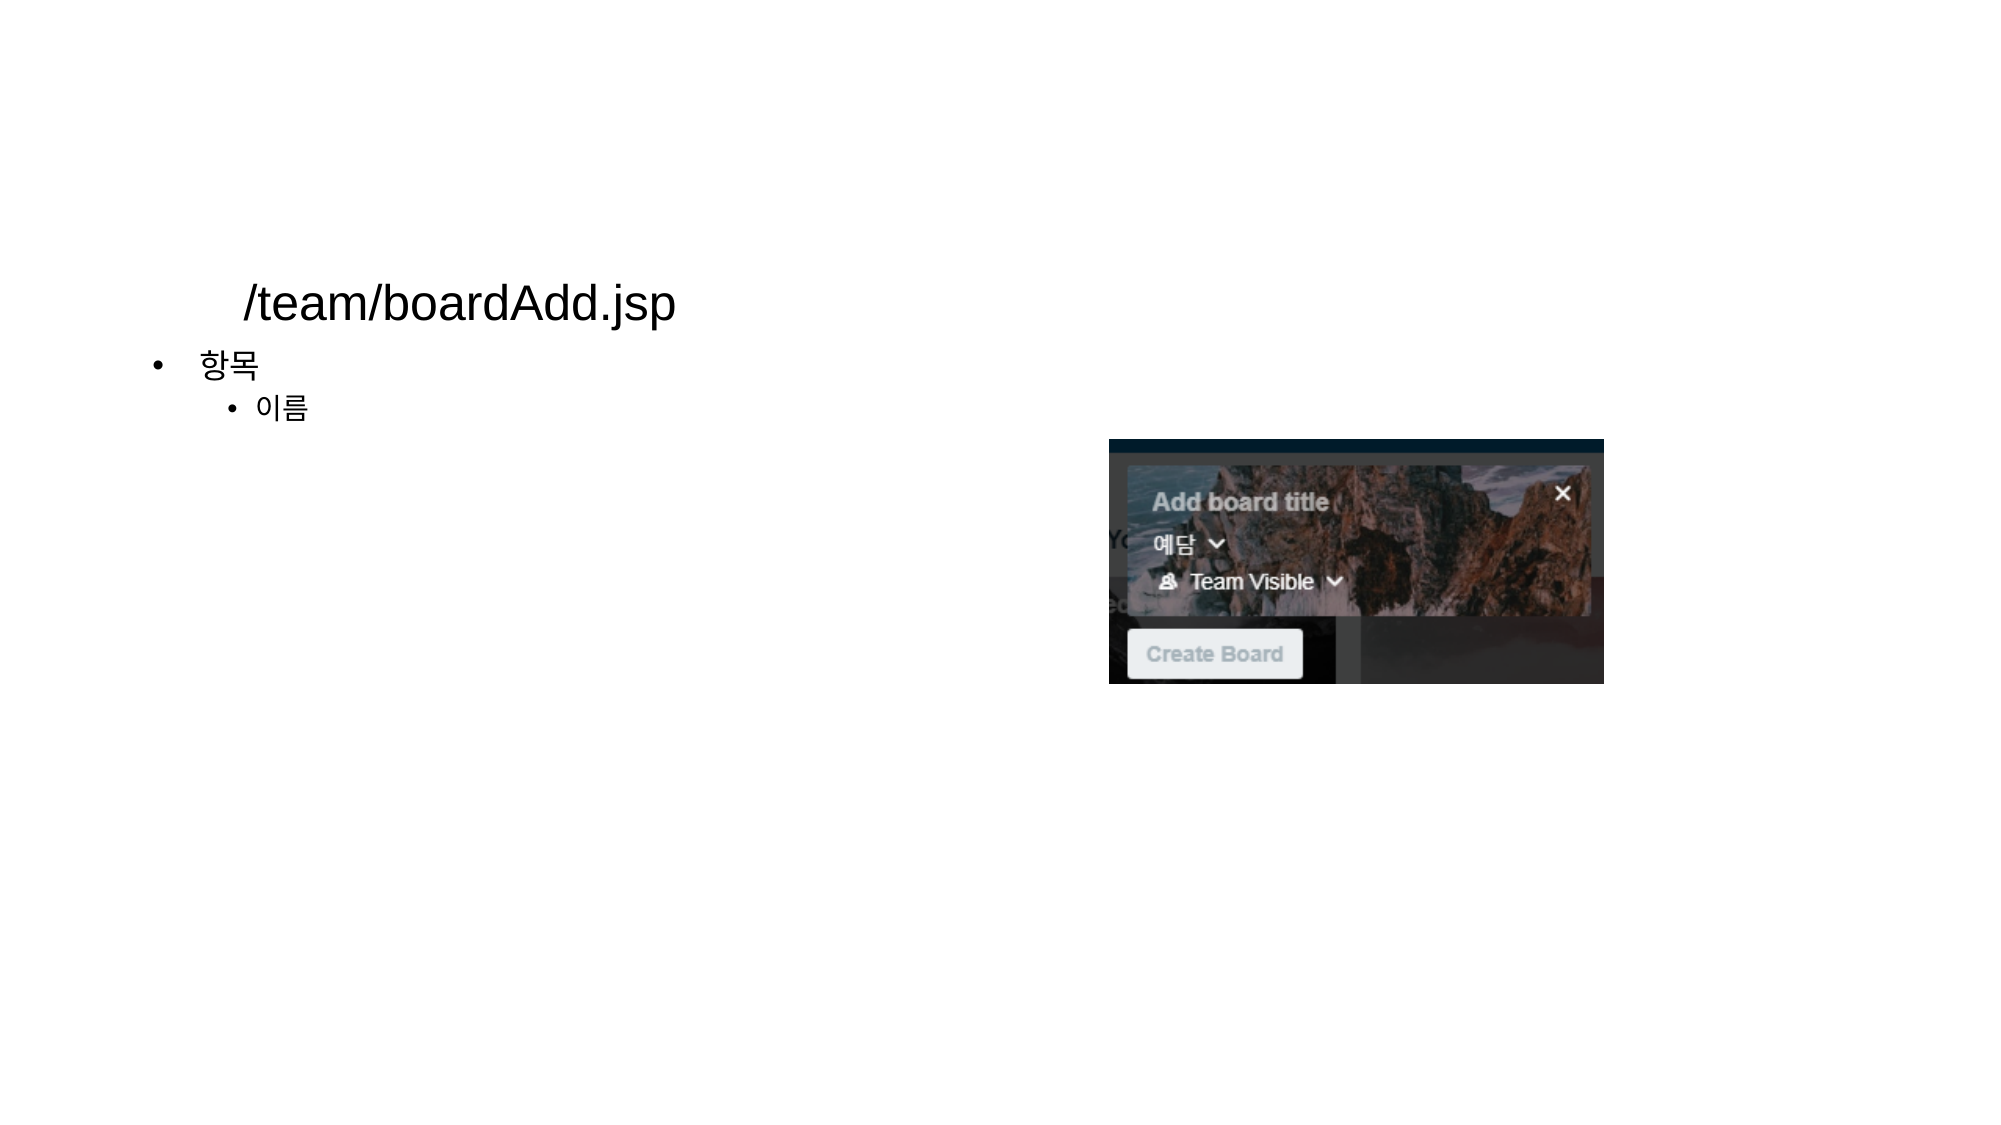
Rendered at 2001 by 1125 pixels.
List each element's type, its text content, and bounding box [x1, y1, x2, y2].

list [1109, 439, 1604, 684]
list 항목 이름 [137, 337, 784, 963]
title /team/boardAdd.jsp [137, 74, 784, 337]
